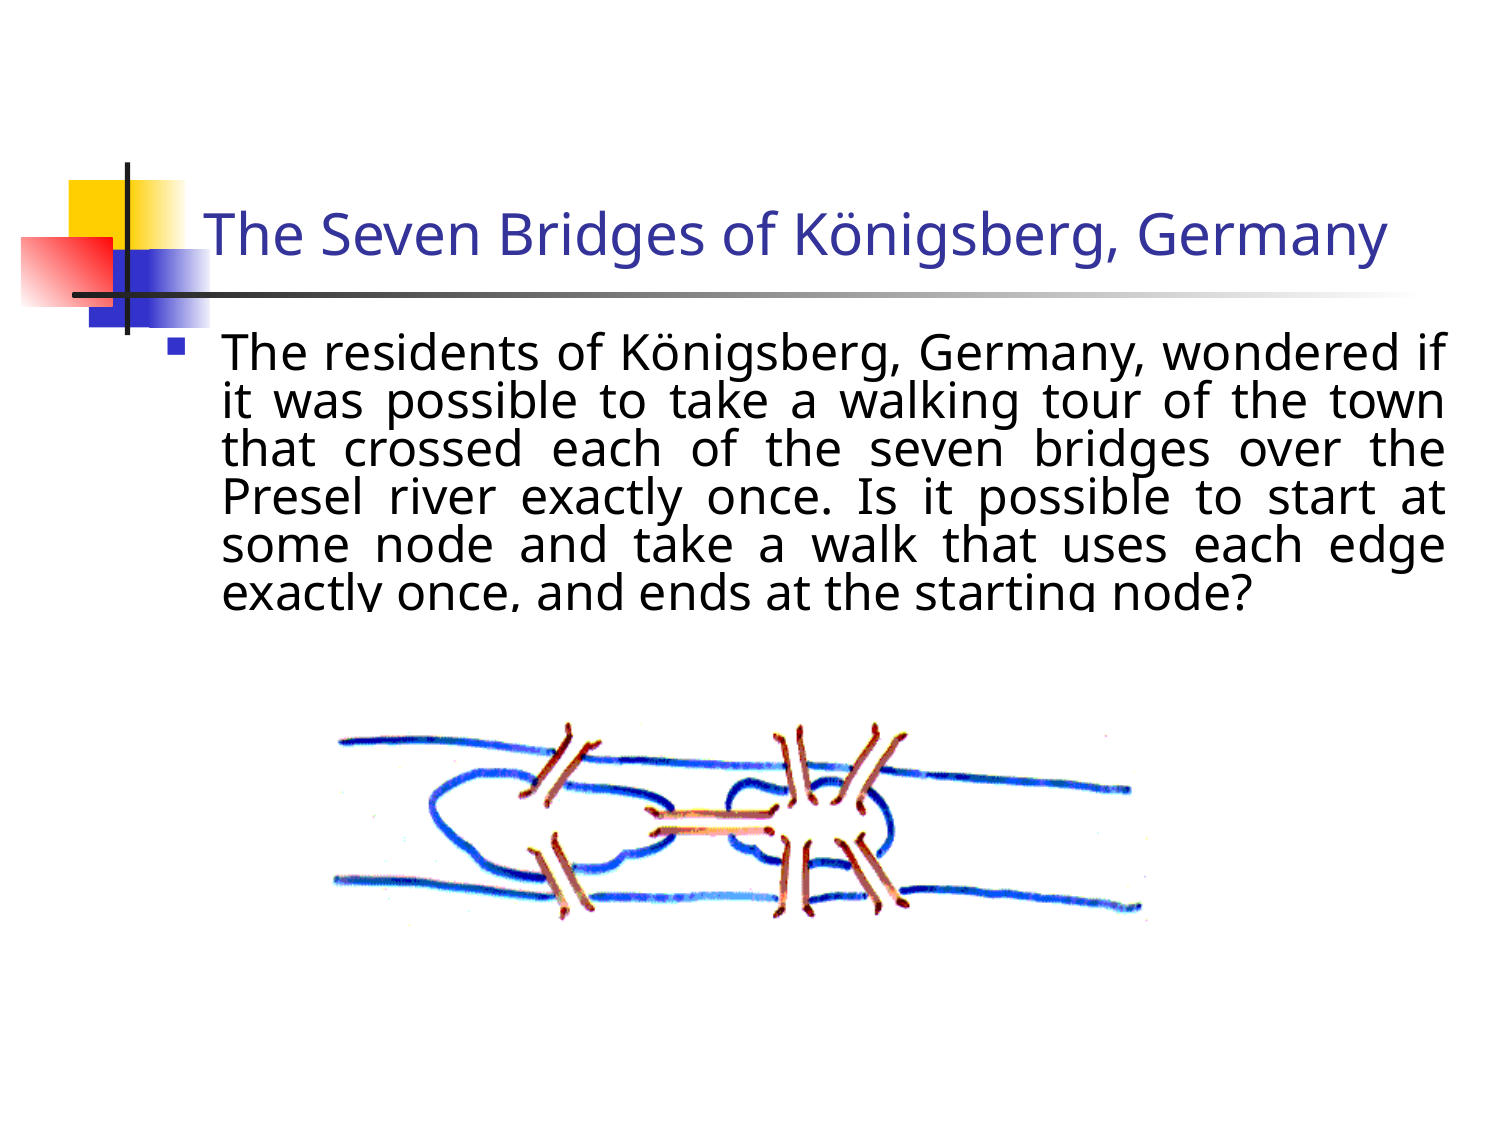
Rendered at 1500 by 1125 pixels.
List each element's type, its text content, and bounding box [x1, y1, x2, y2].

title The Seven Bridges of Königsberg, Germany [188, 35, 1468, 275]
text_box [324, 612, 1168, 1017]
list The residents of Königsberg, Germany, wondered if it was possible to take a walking tour of the town that crossed each of the seven bridges over the Presel river exactly once. Is it possible to start at some node and take a walk that uses each edge exactly once, and ends at the starting node? [150, 324, 1463, 650]
